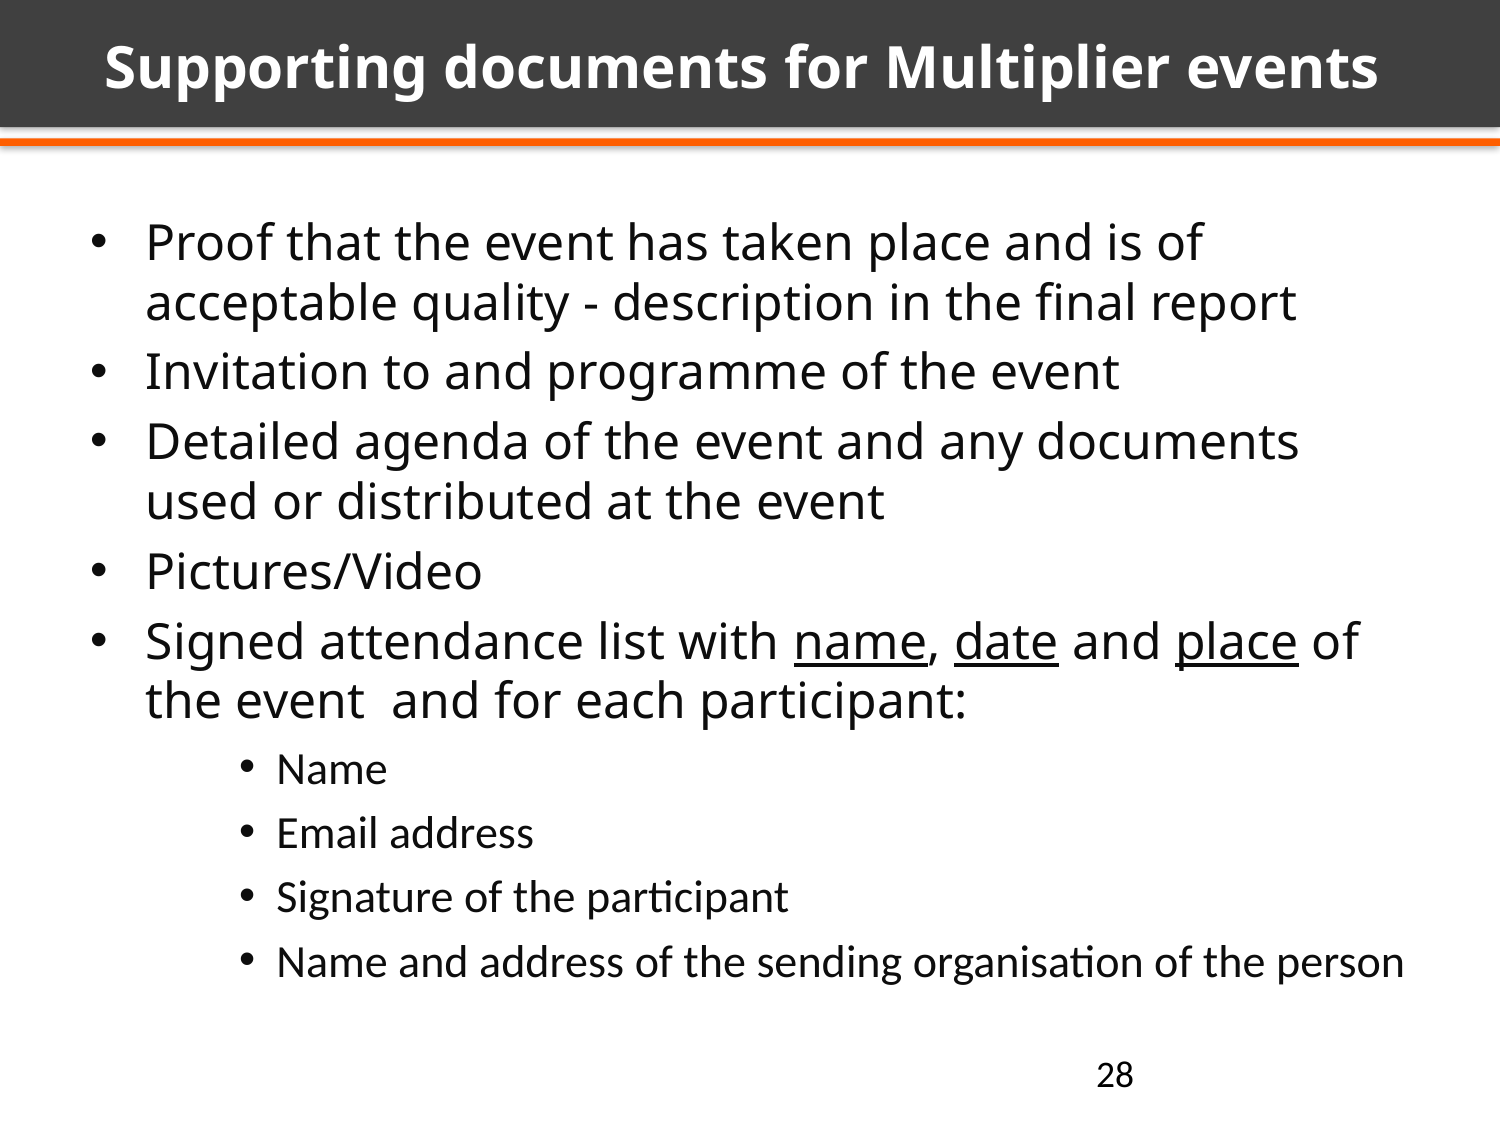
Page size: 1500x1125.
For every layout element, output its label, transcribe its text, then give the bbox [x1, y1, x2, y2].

list Proof that the event has taken place and is of acceptable quality - description in the final report Invitation to and programme of the event Detailed agenda of the event and any documents used or distributed at the event Pictures/Video Signed attendance list with name, date and place of the event and for each participant: Name Email address Signature of the participant Name and address of the sending organisation of the person [75, 202, 1425, 1032]
title Supporting documents for Multiplier events [75, 2, 1425, 129]
slide_number 28 [1081, 1042, 1432, 1103]
